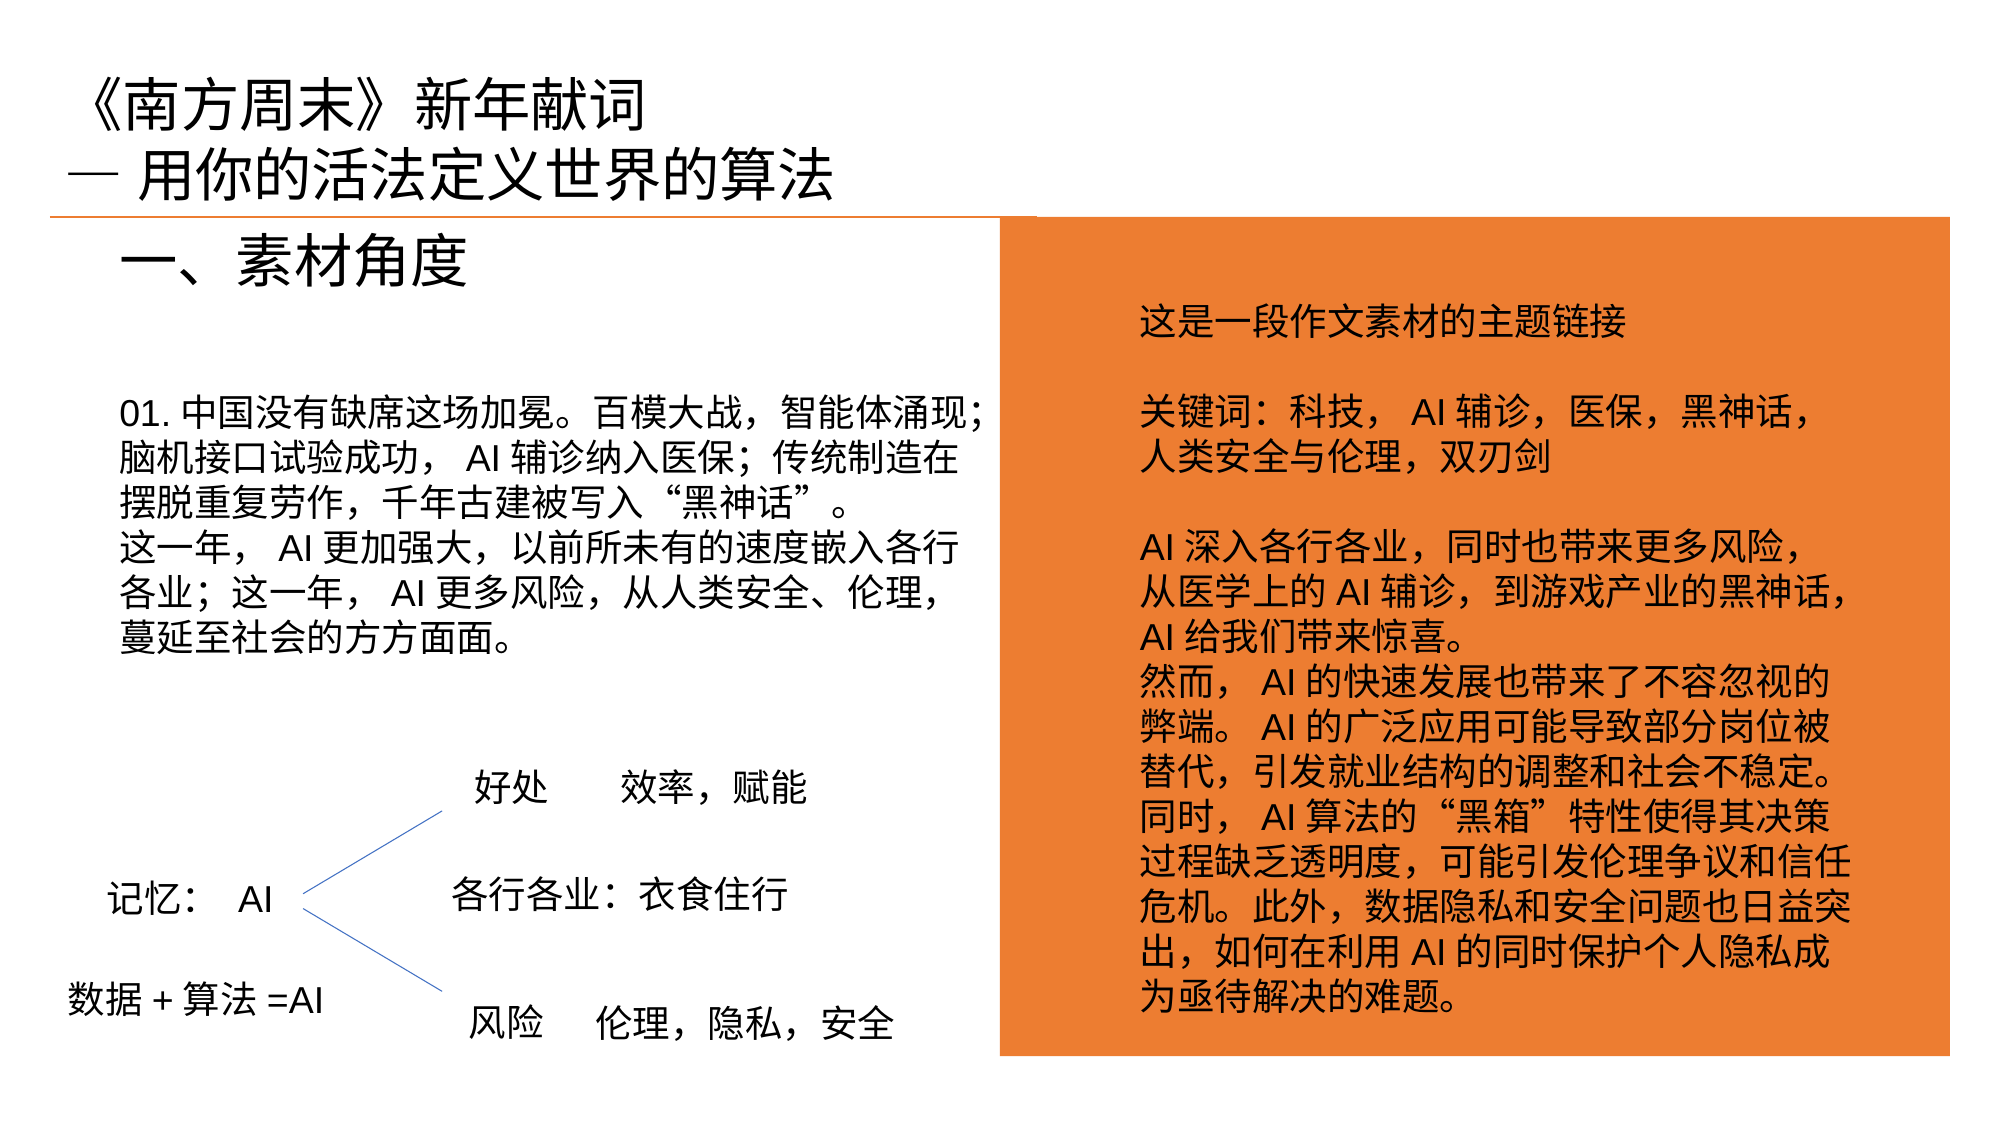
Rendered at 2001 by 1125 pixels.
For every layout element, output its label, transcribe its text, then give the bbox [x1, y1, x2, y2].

text_box 风险 [453, 991, 584, 1052]
text_box 各行各业：衣食住行 [436, 863, 891, 924]
text_box 一、素材角度 [104, 218, 618, 302]
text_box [303, 908, 443, 992]
text_box AI [223, 867, 343, 927]
text_box 伦理，隐私，安全 [580, 992, 938, 1053]
text_box 这是一段作文素材的主题链接 关键词：科技，AI辅诊，医保，黑神话，人类安全与伦理，双刃剑 AI深入各行各业，同时也带来更多风险，从医学上的AI辅诊，到游戏产业的黑神话，AI给我们带来惊喜。 然而，AI的快速发展也带来了不容忽视的弊端。AI的广泛应用可能导致部分岗位被替代，引发就业结构的调整和社会不稳定。同时，AI算法的“黑箱”特性使得其决策过程缺乏透明度，可能引发伦理争议和信任危机。此外，数据隐私和安全问题也日益突出，如何在利用AI的同时保护个人隐私成为亟待解决的难题。 [1124, 290, 1869, 1026]
text_box [999, 216, 1951, 1057]
text_box 好处 [459, 756, 599, 816]
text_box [303, 810, 443, 894]
text_box 记忆： [92, 867, 223, 927]
text_box 《南方周末》新年献词 —用你的活法定义世界的算法 [50, 60, 858, 216]
text_box 01.中国没有缺席这场加冕。百模大战，智能体涌现；脑机接口试验成功，AI辅诊纳入医保；传统制造在摆脱重复劳作，千年古建被写入“黑神话”。 这一年，AI更加强大，以前所未有的速度嵌入各行各业；这一年，AI更多风险，从人类安全、伦理，蔓延至社会的方方面面。 [104, 381, 983, 711]
text_box 数据+算法=AI [53, 968, 355, 1028]
text_box 效率，赋能 [605, 756, 993, 816]
